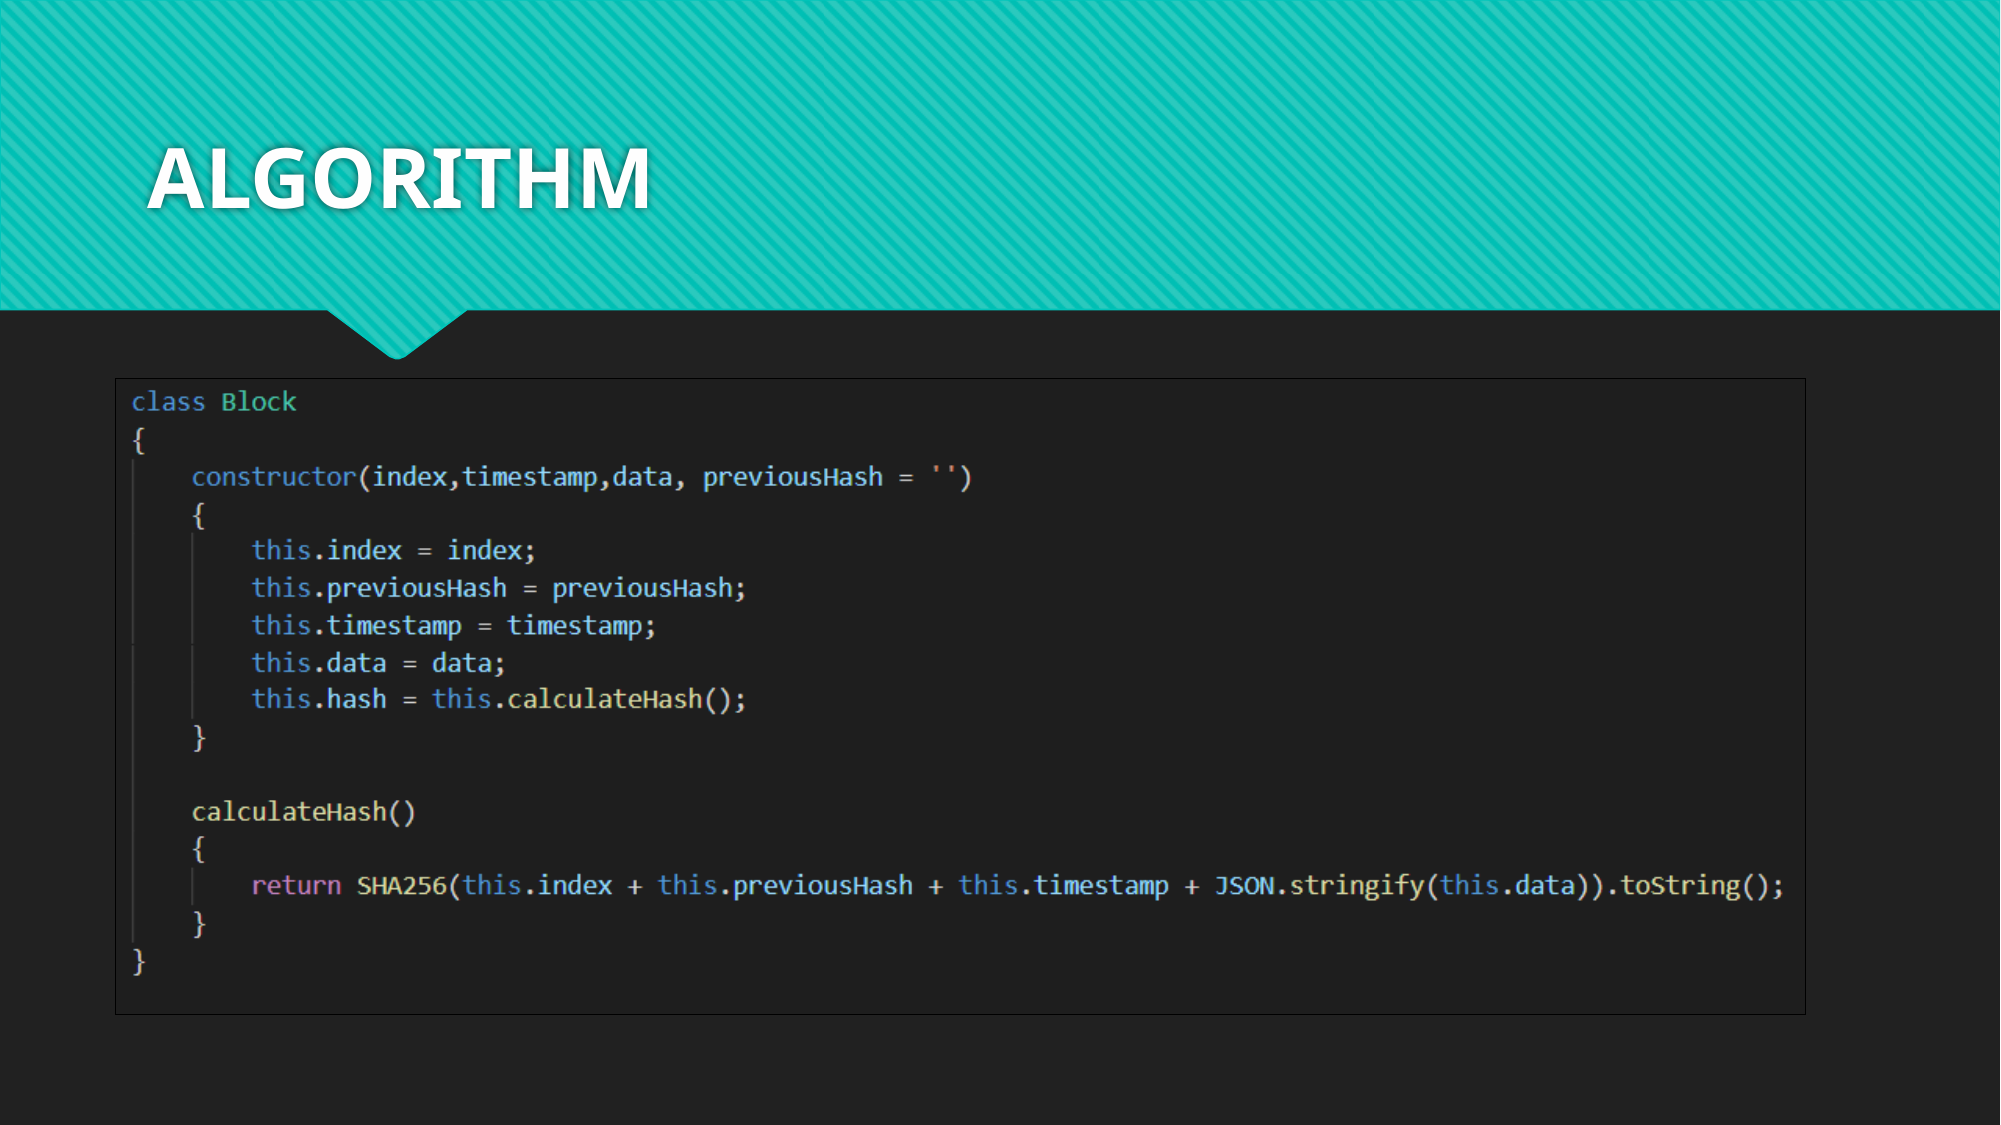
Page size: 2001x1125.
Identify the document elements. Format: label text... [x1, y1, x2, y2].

title ALGORITHM [132, 73, 1868, 233]
picture [115, 378, 1807, 1015]
